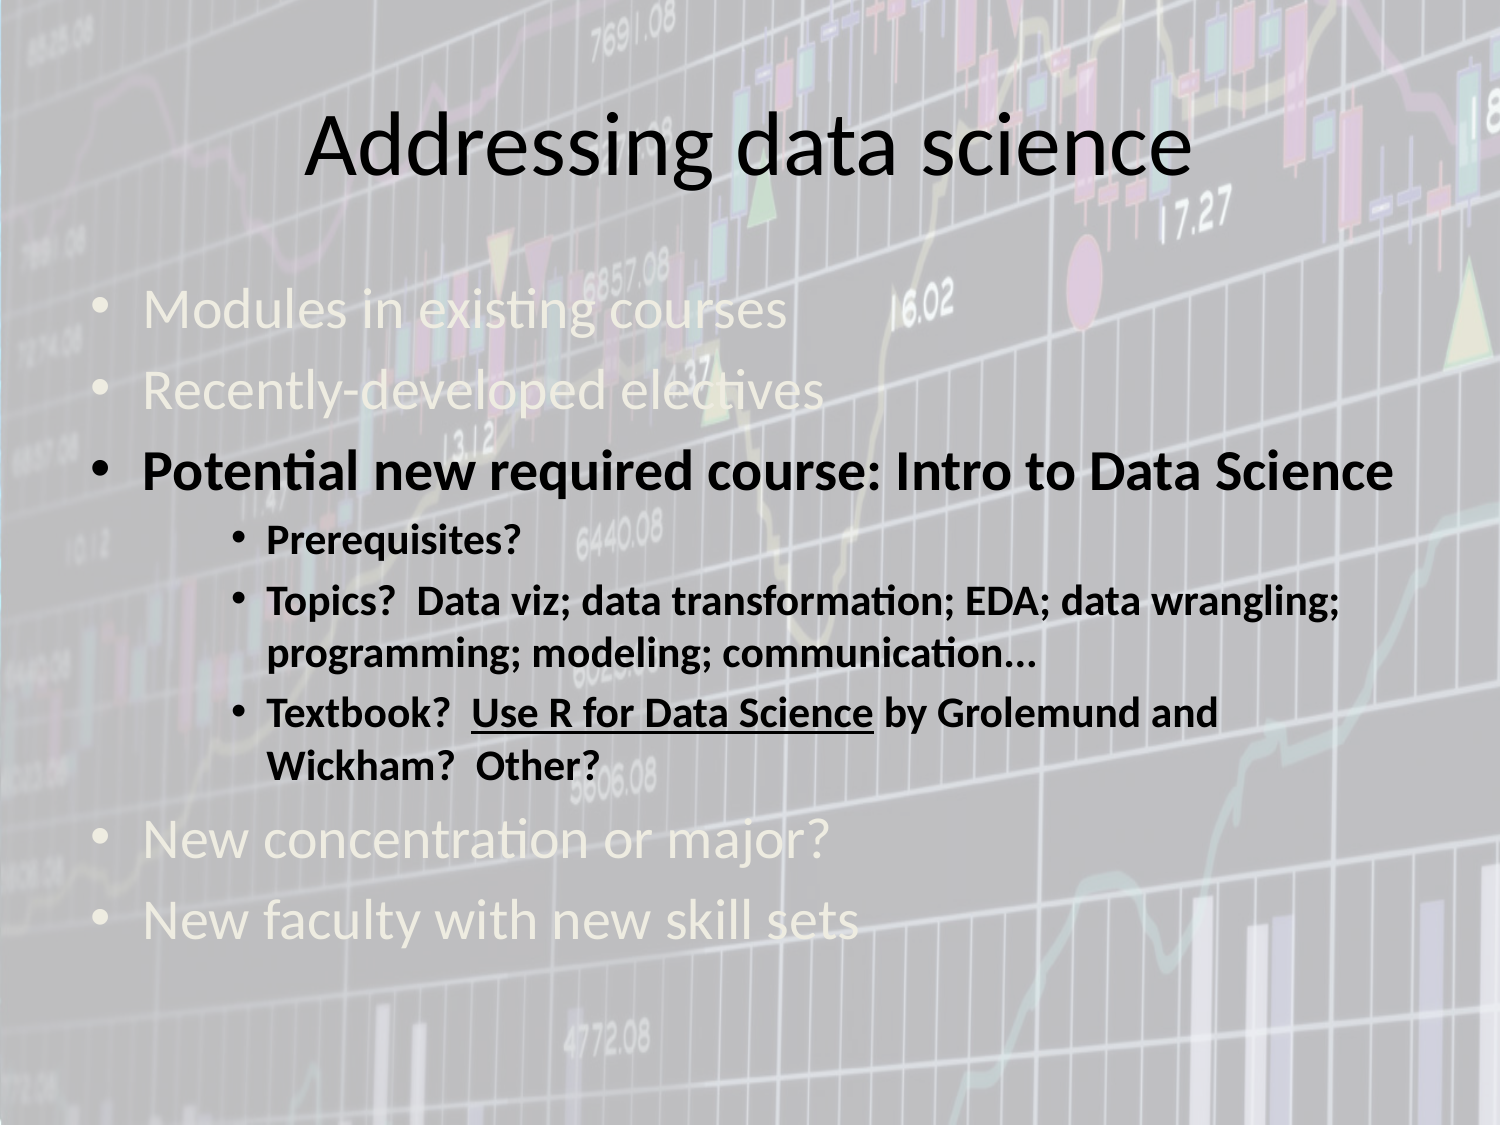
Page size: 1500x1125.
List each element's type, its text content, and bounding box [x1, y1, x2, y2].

title Addressing data science [75, 45, 1425, 233]
list Modules in existing courses Recently-developed electives Potential new required course: Intro to Data Science Prerequisites? Topics? Data viz; data transformation; EDA; data wrangling; programming; modeling; communication... Textbook? Use R for Data Science by Grolemund and Wickham? Other? New concentration or major? New faculty with new skill sets [75, 262, 1425, 1005]
